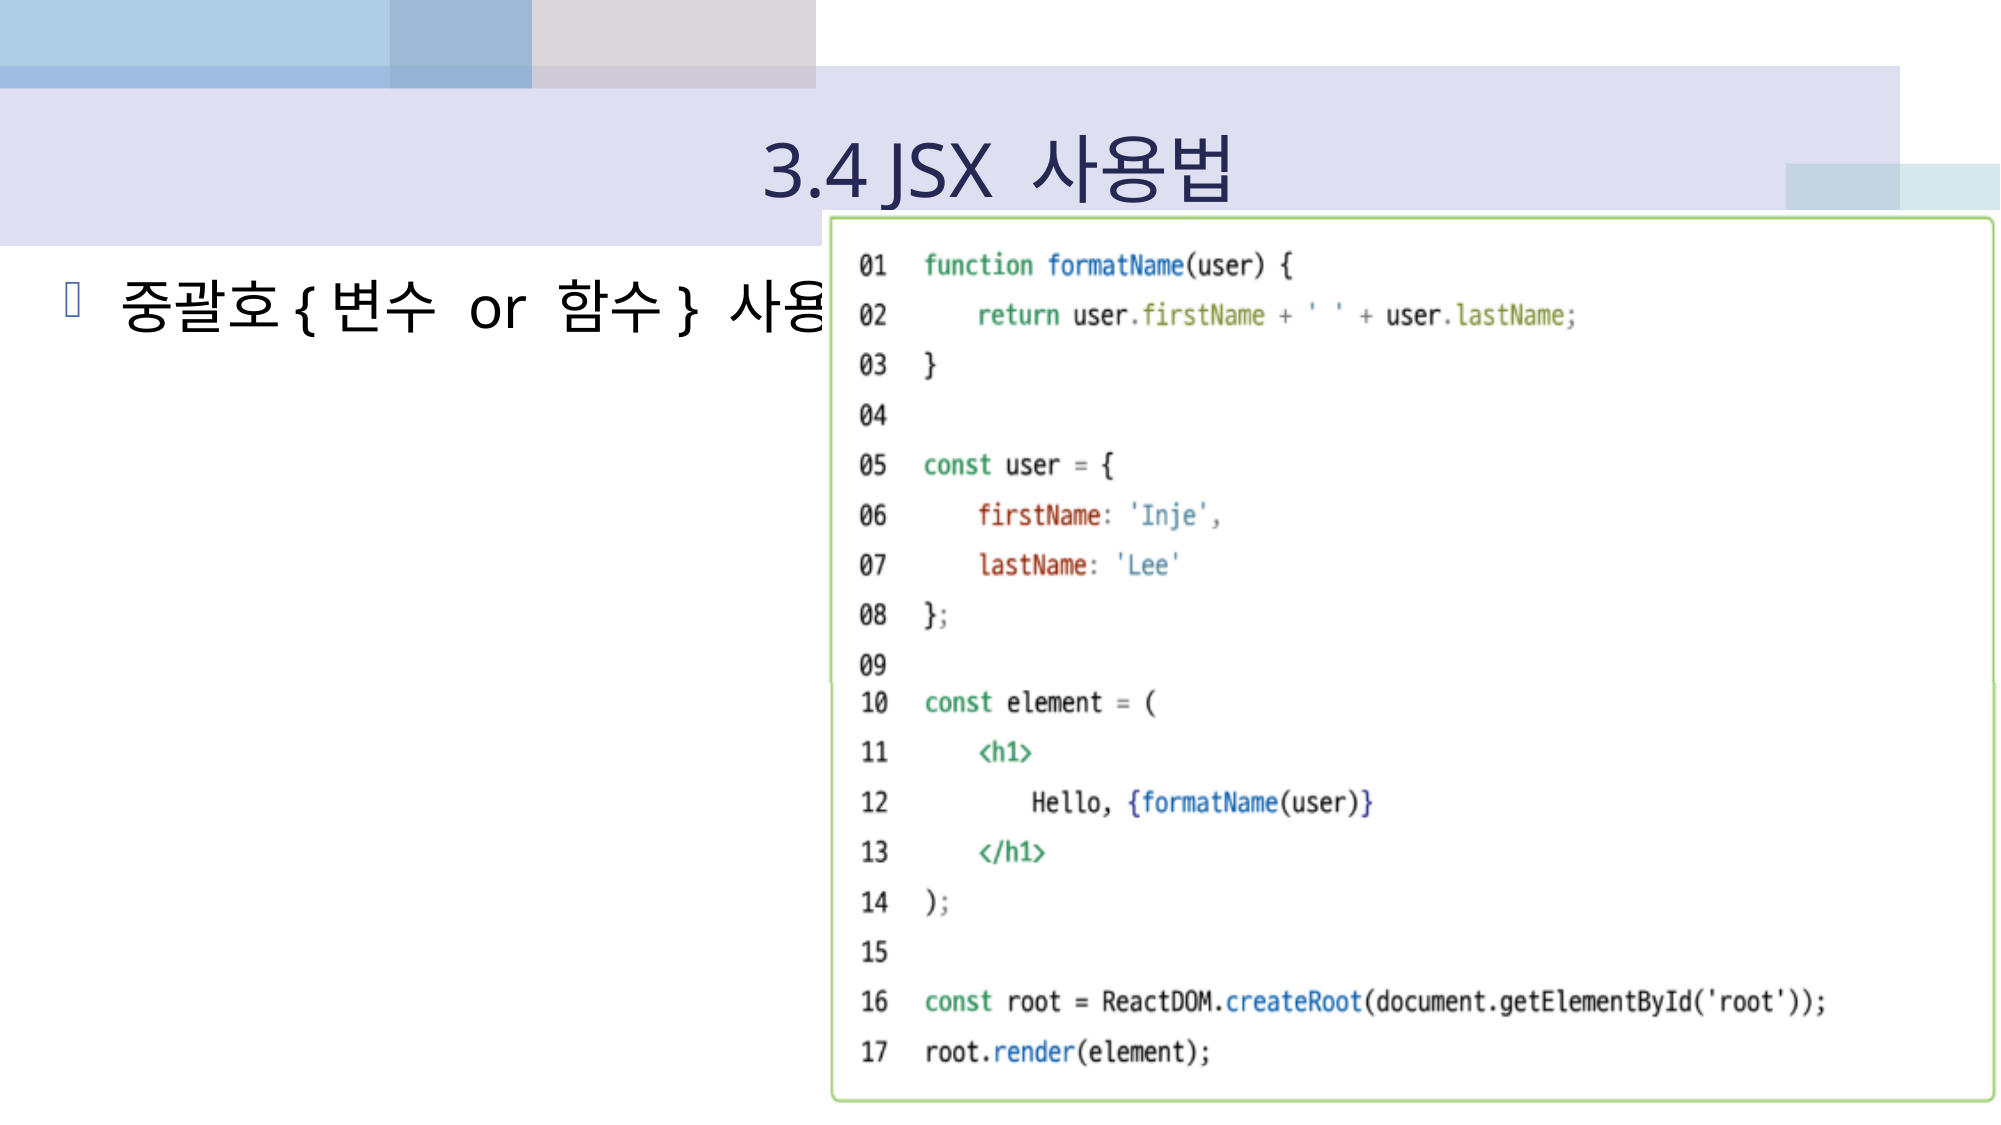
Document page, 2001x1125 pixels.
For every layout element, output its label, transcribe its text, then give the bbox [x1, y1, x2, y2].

list 중괄호{변수 or 함수} 사용 [48, 262, 815, 1101]
title 3.4 JSX 사용법 [99, 88, 1900, 246]
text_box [822, 210, 2000, 1109]
